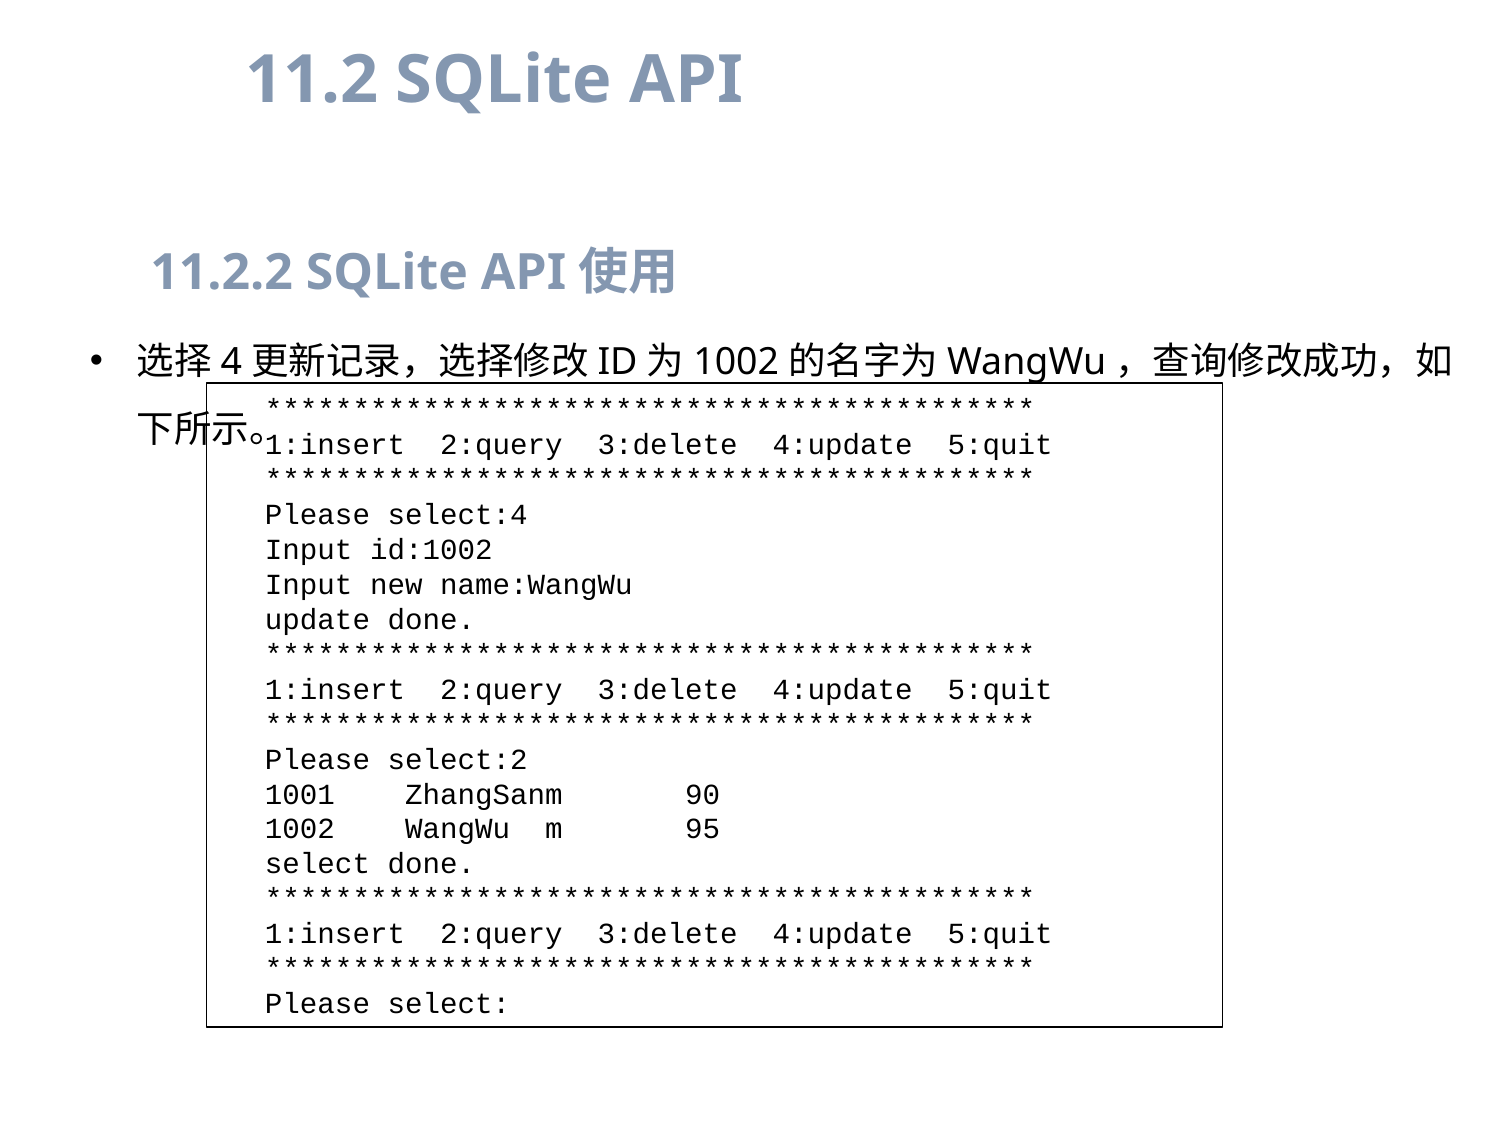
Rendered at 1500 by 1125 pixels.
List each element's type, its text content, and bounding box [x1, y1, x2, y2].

text_box ******************************************** 1:insert 2:query 3:delete 4:update 5:quit ******************************************** Please select:4 Input id:1002 Input new name:WangWu update done. ******************************************** 1:insert 2:query 3:delete 4:update 5:quit ******************************************** Please select:2 1001 ZhangSanm 90 1002 WangWu m 95 select done. ******************************************** 1:insert 2:query 3:delete 4:update 5:quit ******************************************** Please select: [206, 382, 1223, 1027]
text_box 11.2.2 SQLite API使用 [135, 231, 975, 307]
text_box 选择4更新记录，选择修改ID为1002的名字为WangWu，查询修改成功，如下所示。 [0, 307, 1500, 457]
text_box 11.2 SQLite API [230, 29, 1069, 122]
